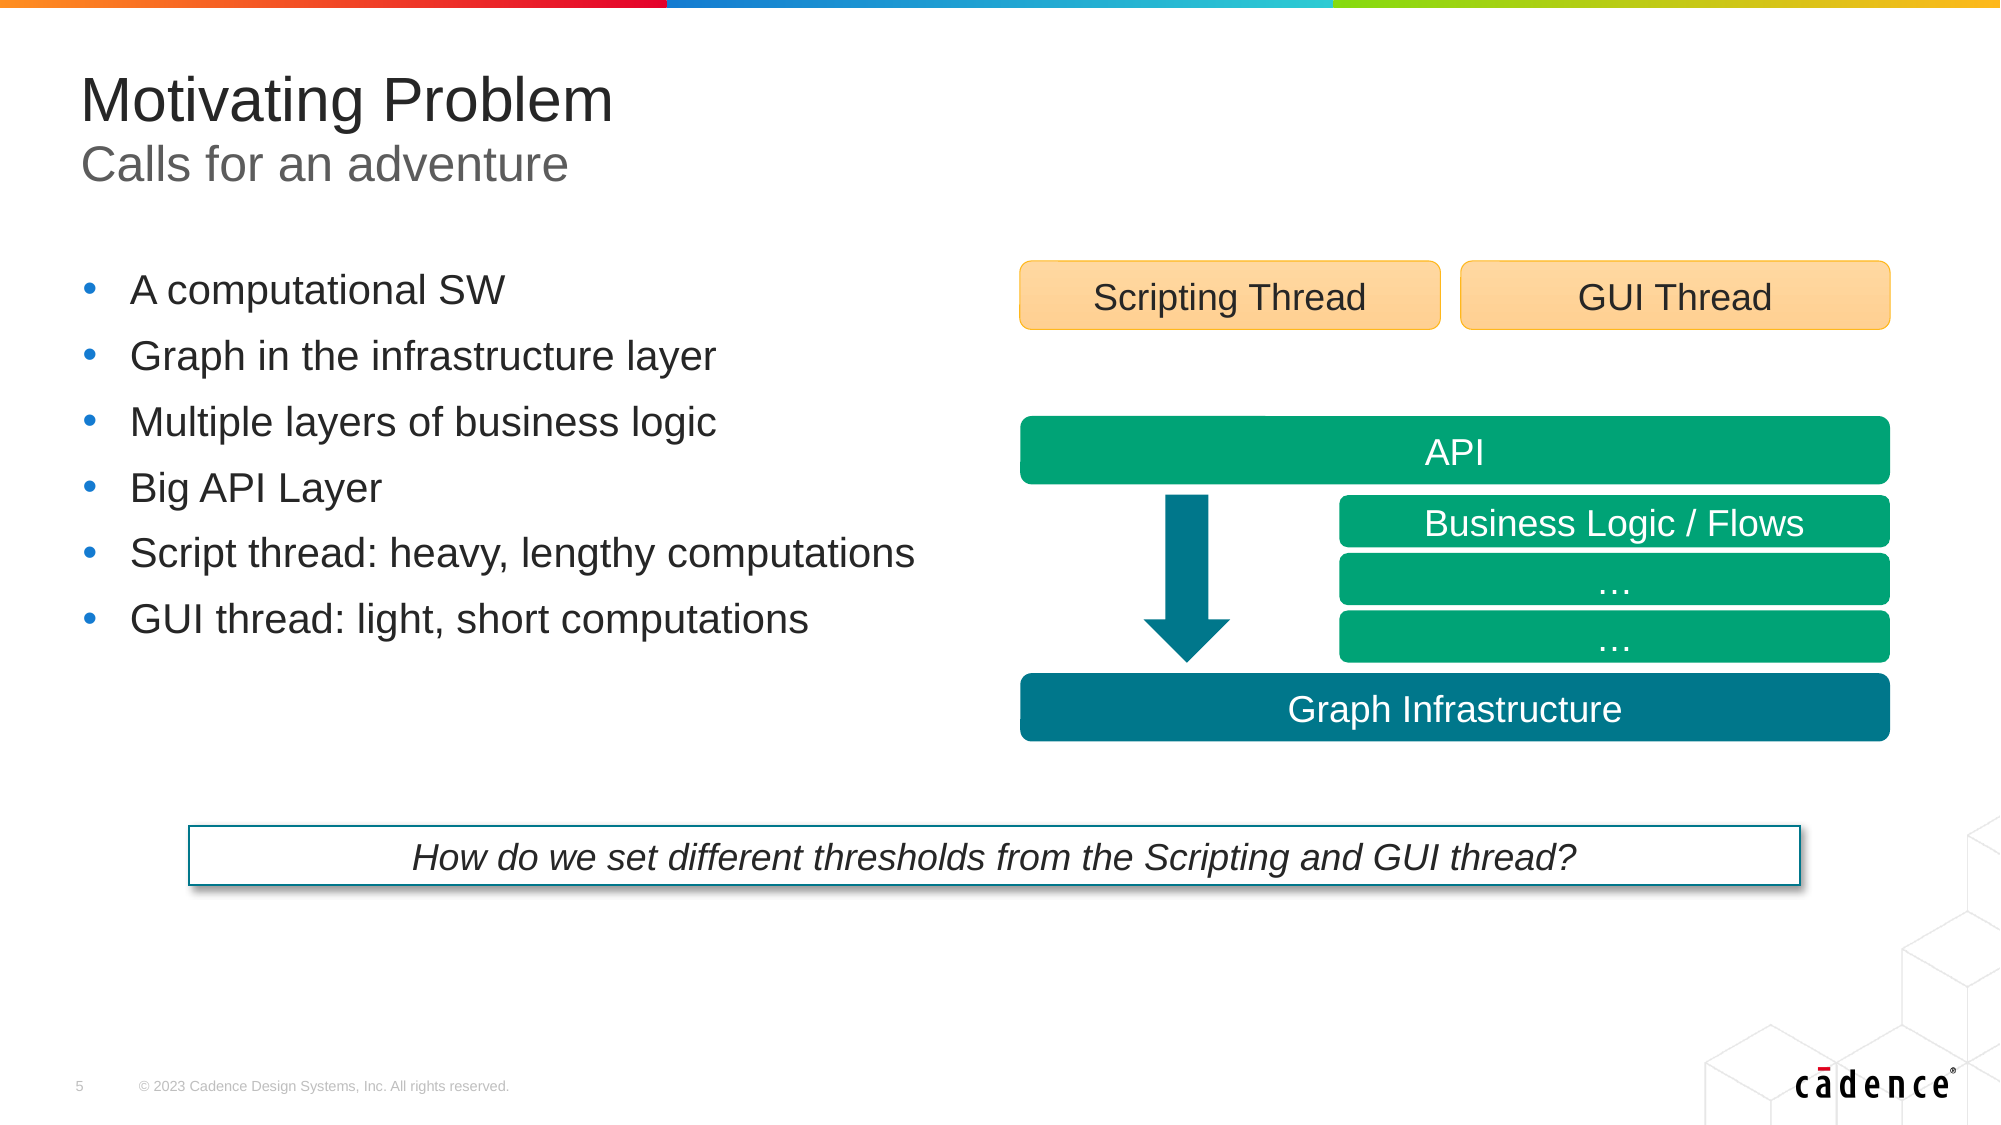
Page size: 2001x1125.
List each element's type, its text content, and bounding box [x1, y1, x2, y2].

text_box [1141, 493, 1233, 665]
title Motivating Problem [73, 59, 1929, 130]
picture [1643, 44, 2000, 1125]
text_box … [1339, 610, 1890, 663]
list Calls for an adventure [73, 130, 1929, 224]
text_box How do we set different thresholds from the Scripting and GUI thread? [188, 825, 1801, 886]
text_box … [1339, 552, 1890, 606]
text_box GUI Thread [1460, 260, 1891, 330]
list A computational SW Graph in the infrastructure layer Multiple layers of business logic Big API Layer Script thread: heavy, lengthy computations GUI thread: light, short computations [73, 261, 981, 673]
text_box Scripting Thread [1019, 260, 1441, 330]
text_box API [1020, 415, 1891, 485]
text_box Business Logic / Flows [1339, 495, 1890, 548]
text_box Graph Infrastructure [1019, 672, 1892, 743]
